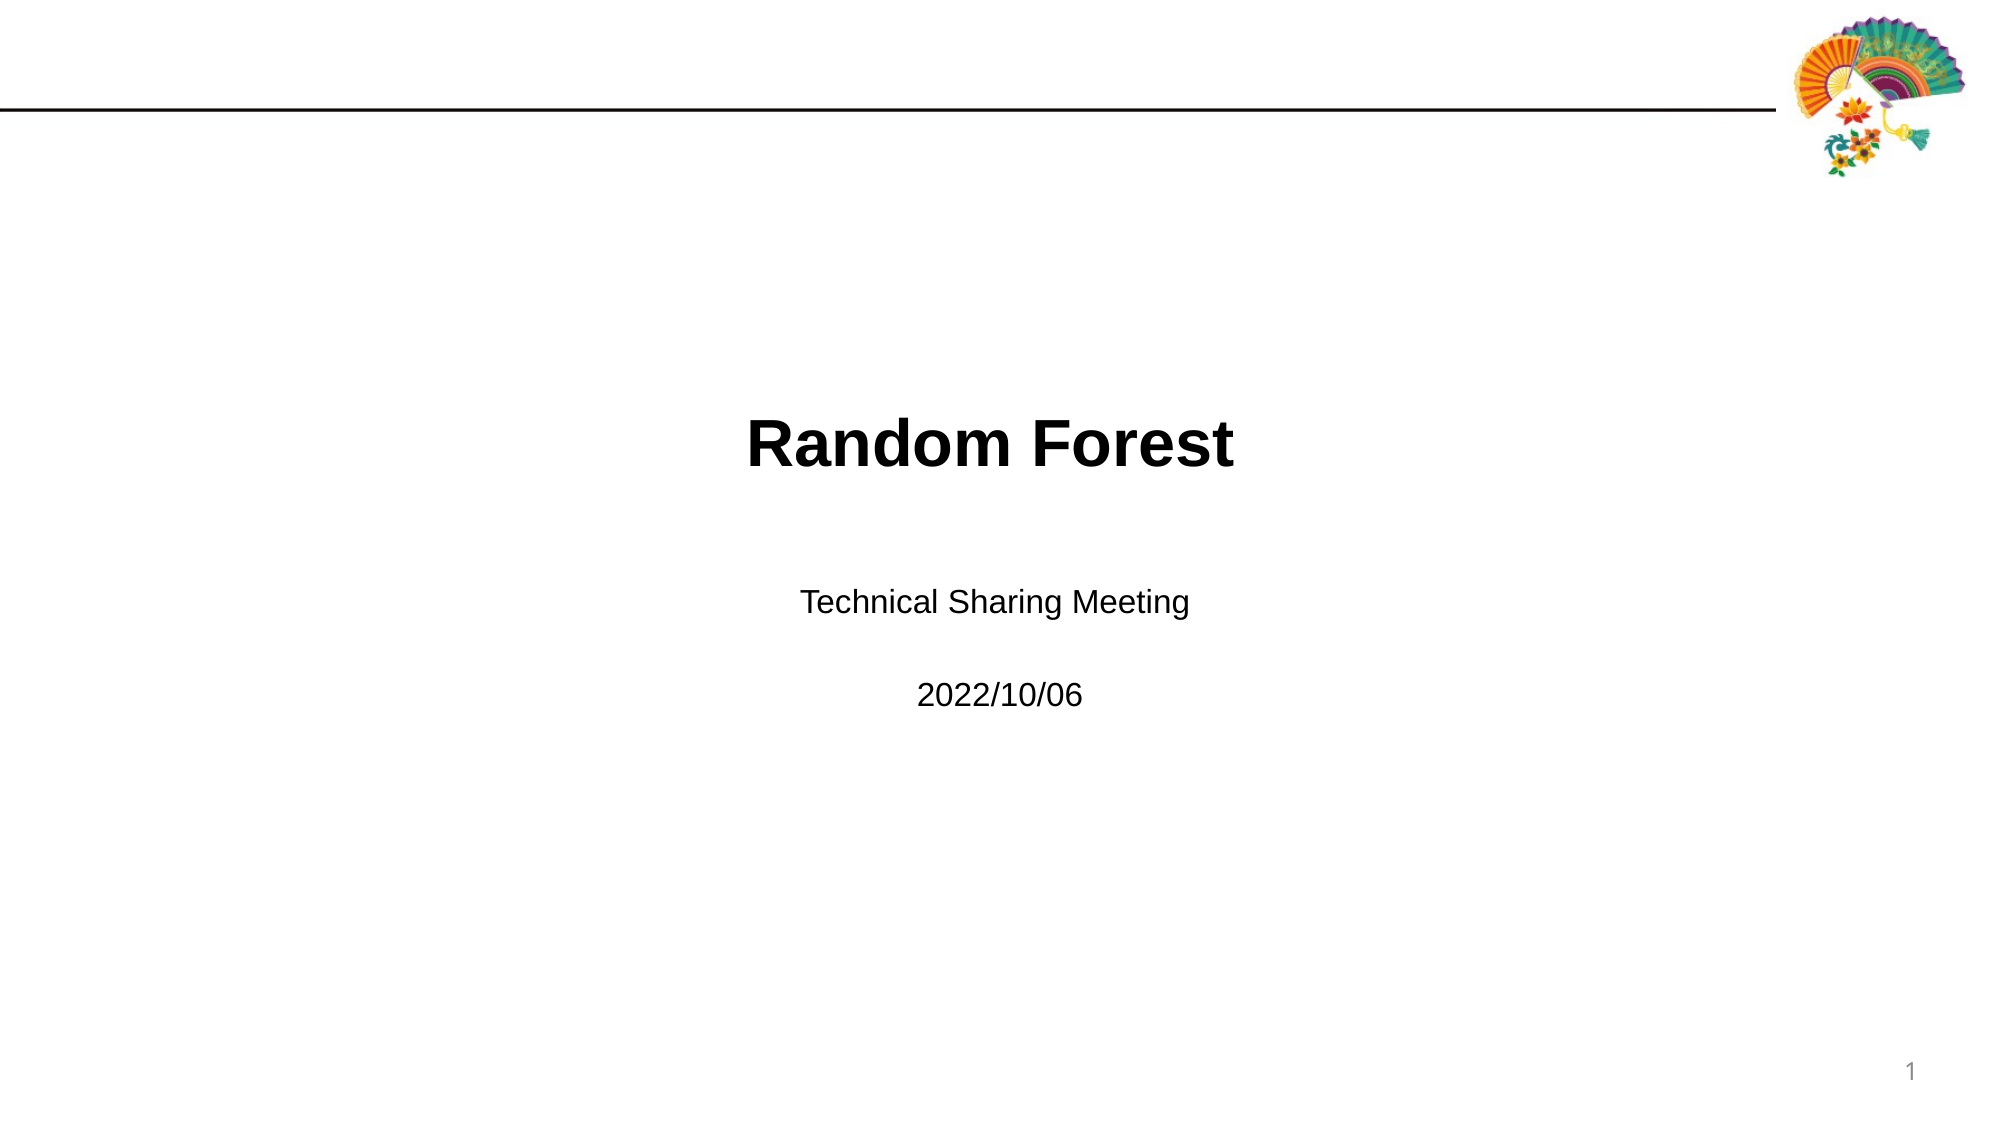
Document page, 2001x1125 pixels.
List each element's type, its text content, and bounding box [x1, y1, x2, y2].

slide_number 1 [1466, 1042, 1934, 1103]
list Random Forest Technical Sharing Meeting 2022/10/06 [66, 137, 1934, 993]
picture [0, 0, 2001, 188]
